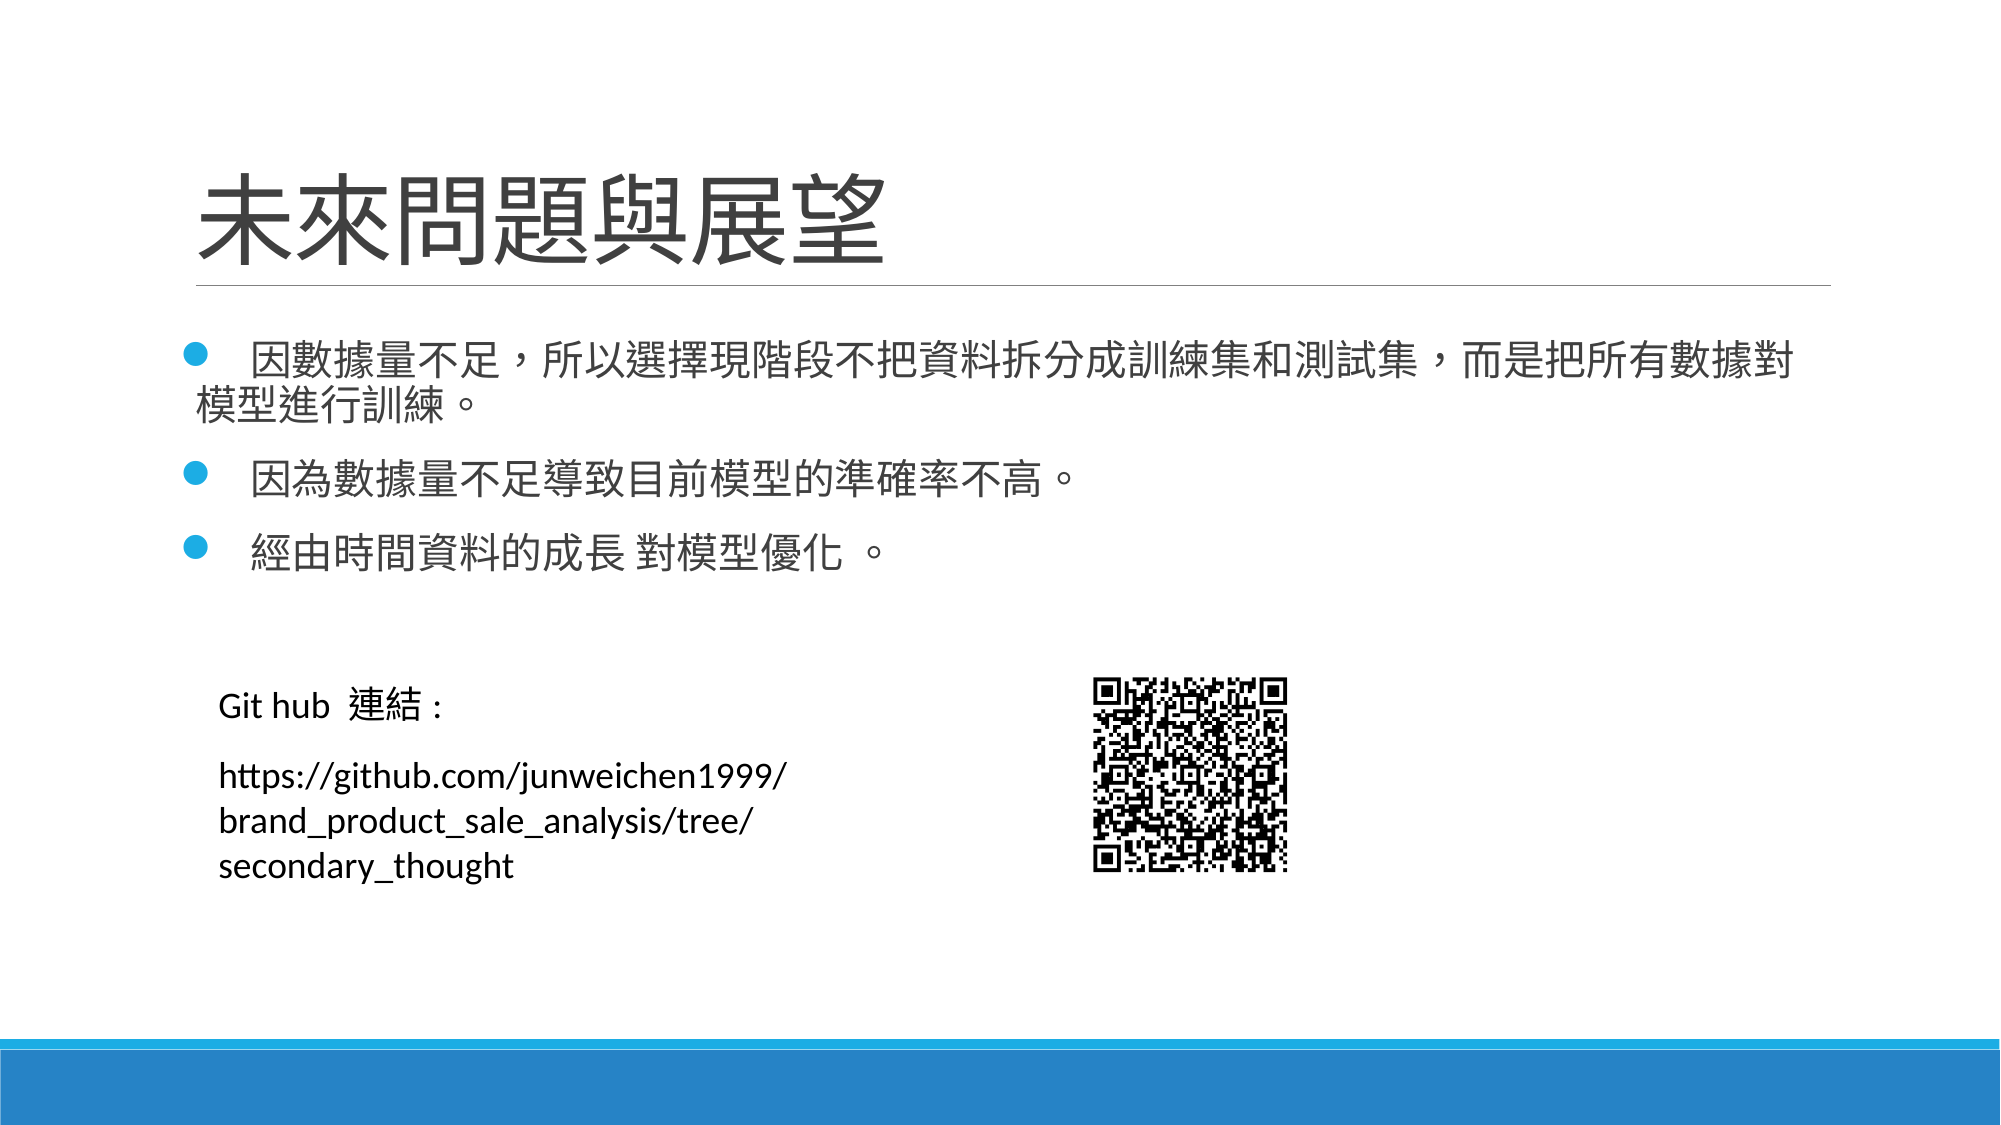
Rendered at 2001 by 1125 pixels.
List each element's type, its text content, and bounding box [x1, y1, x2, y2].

list 因數據量不足，所以選擇現階段不把資料拆分成訓練集和測試集，而是把所有數據對模型進行訓練。 因為數據量不足導致目前模型的準確率不高。 經由時間資料的成長 對模型優化 。 [180, 332, 1830, 607]
picture [1088, 673, 1291, 876]
text_box Git hub 連結: https://github.com/junweichen1999/brand_product_sale_analysis/tree/secondary_thought [203, 674, 1000, 939]
title 未來問題與展望 [180, 47, 1830, 285]
